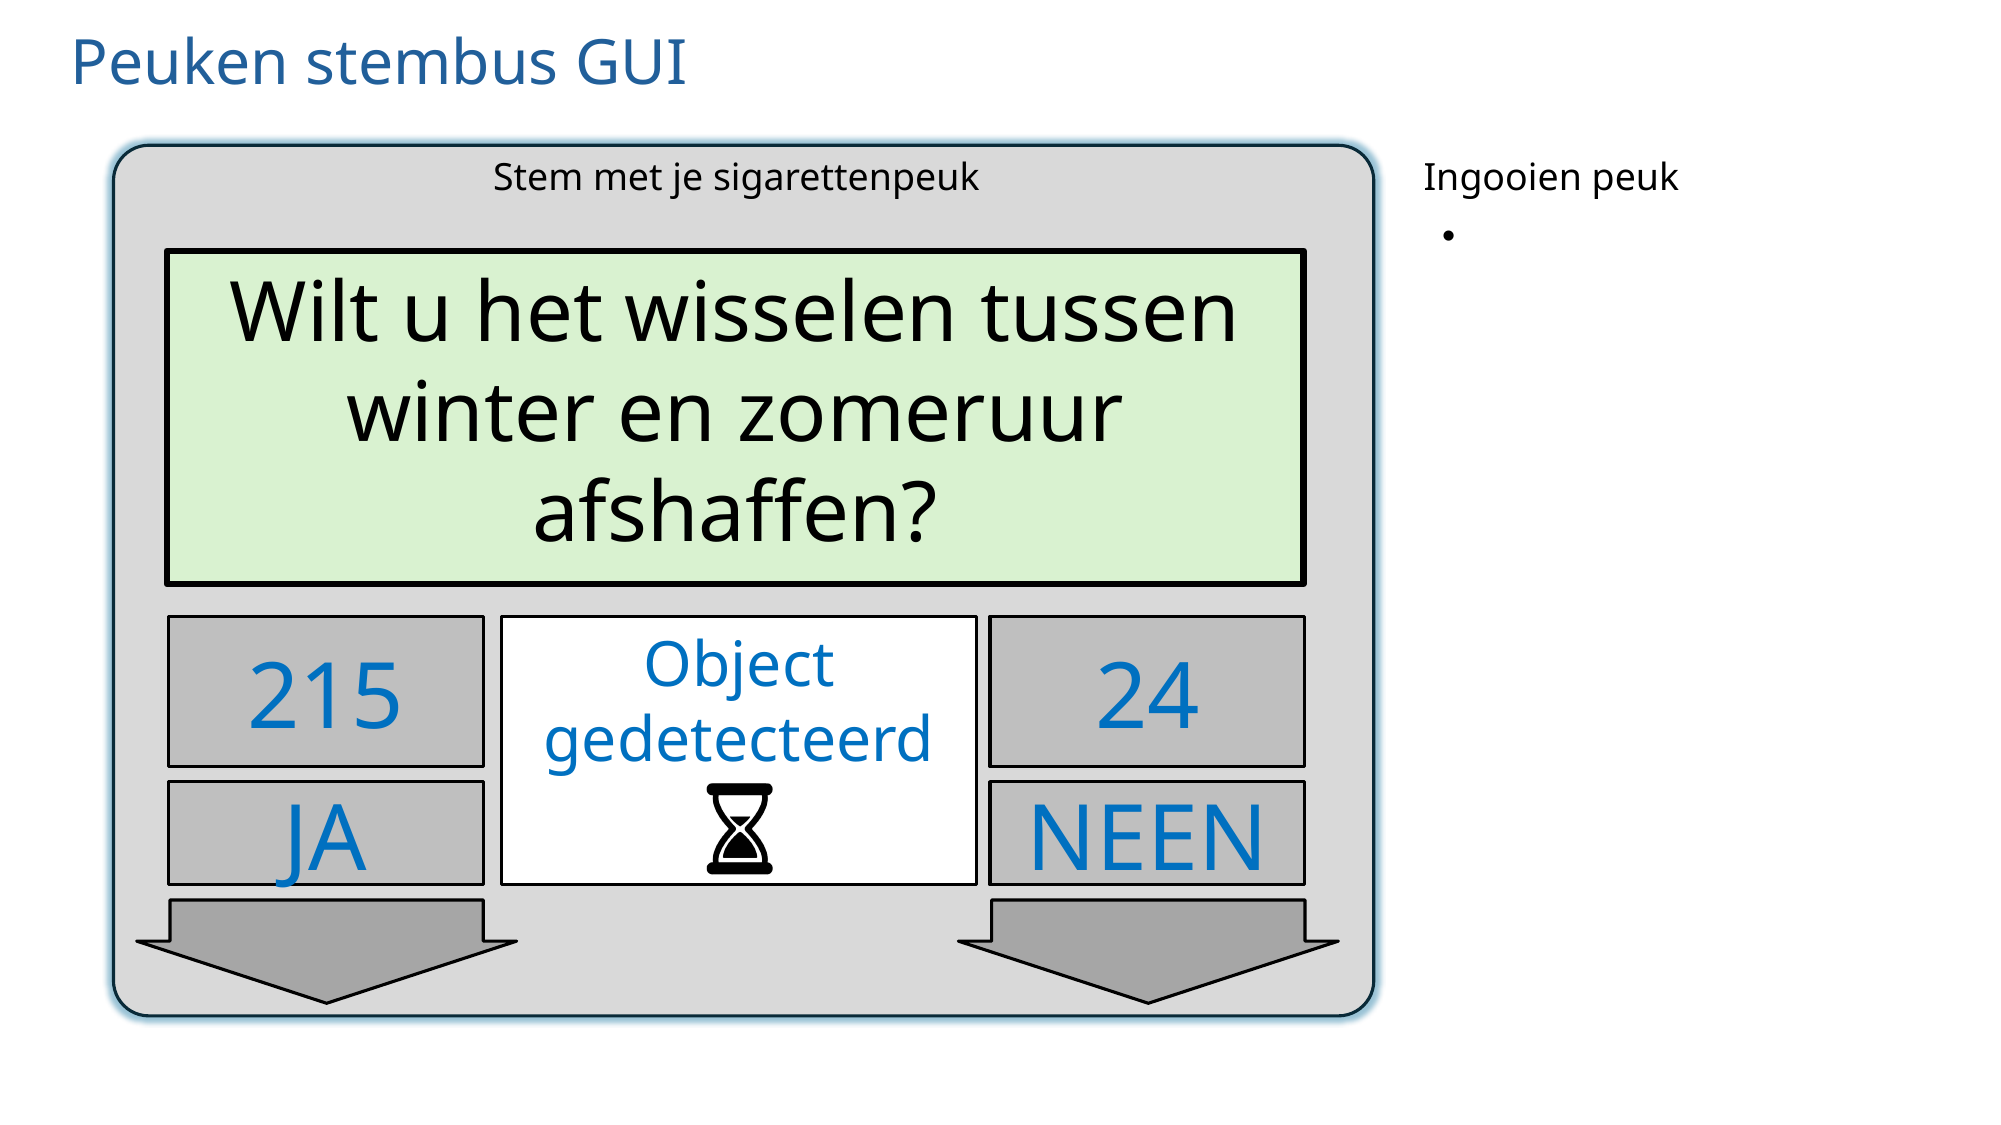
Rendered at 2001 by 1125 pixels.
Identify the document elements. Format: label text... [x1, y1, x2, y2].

text_box 24 [988, 615, 1306, 768]
text_box [956, 898, 1340, 1005]
text_box 215 [167, 615, 485, 768]
text_box [135, 898, 519, 1005]
text_box Wilt u het wisselen tussen winter en zomeruur afshaffen? [166, 250, 1304, 584]
text_box Stem met je sigarettenpeuk [168, 145, 1305, 205]
picture [702, 781, 774, 877]
text_box NEEN [988, 780, 1306, 886]
text_box Ingooien peuk [1408, 145, 1950, 206]
text_box [111, 143, 1376, 1018]
text_box Object gedetecteerd [500, 615, 978, 886]
text_box JA [167, 780, 485, 886]
text_box [1427, 205, 1950, 1004]
title Peuken stembus GUI [55, 27, 1863, 101]
